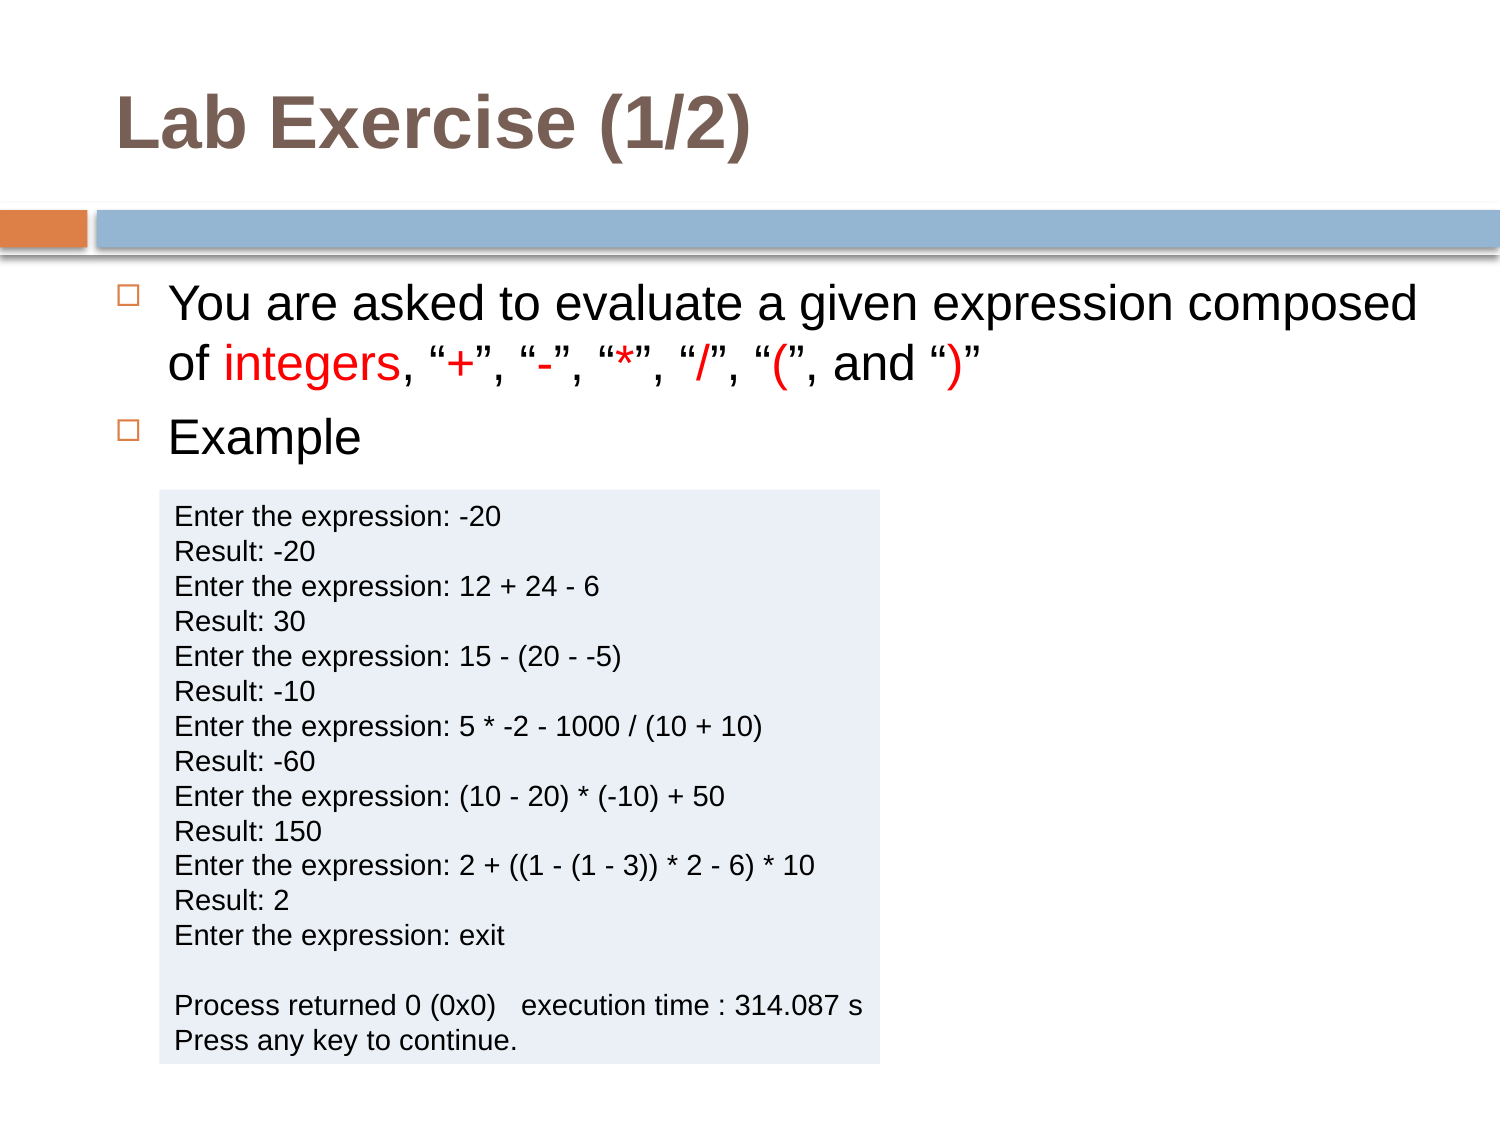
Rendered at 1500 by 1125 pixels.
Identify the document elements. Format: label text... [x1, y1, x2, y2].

text_box Enter the expression: -20 Result: -20 Enter the expression: 12 + 24 - 6 Result: 30 Enter the expression: 15 - (20 - -5) Result: -10 Enter the expression: 5 * -2 - 1000 / (10 + 10) Result: -60 Enter the expression: (10 - 20) * (-10) + 50 Result: 150 Enter the expression: 2 + ((1 - (1 - 3)) * 2 - 6) * 10 Result: 2 Enter the expression: exit Process returned 0 (0x0) execution time : 314.087 s Press any key to continue. [159, 489, 880, 1064]
title Lab Exercise (1/2) [100, 37, 1438, 200]
list You are asked to evaluate a given expression composed of integers, “+”, “-”, “*”, “/”, “(”, and “)” Example [100, 262, 1438, 1000]
